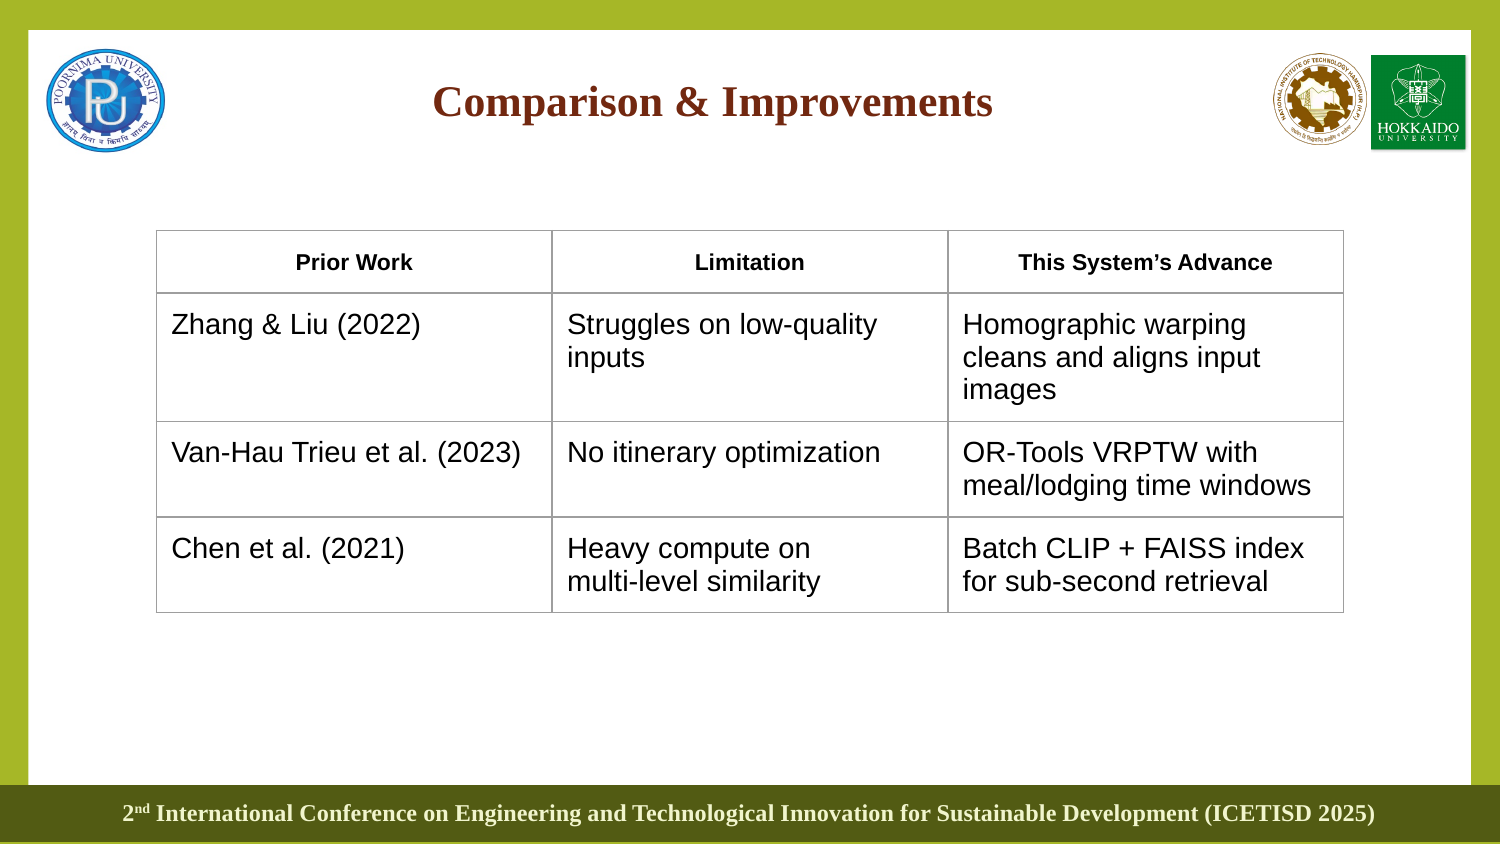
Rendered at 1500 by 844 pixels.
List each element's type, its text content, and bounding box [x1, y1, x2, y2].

table_cell Struggles on low‑quality inputs [553, 294, 947, 421]
table_cell Homographic warping cleans and aligns input images [949, 294, 1343, 421]
picture [1273, 53, 1367, 145]
table_cell Van-Hau Trieu et al. (2023) [157, 422, 551, 516]
table_cell Heavy compute on multi‑level similarity [553, 518, 947, 612]
table_cell No itinerary optimization [553, 422, 947, 516]
table_cell Batch CLIP + FAISS index for sub‑second retrieval [949, 518, 1343, 612]
table_header Limitation [553, 231, 947, 292]
table_header This System’s Advance [949, 231, 1343, 292]
table_cell Chen et al. (2021) [157, 518, 551, 612]
text_box 2nd International Conference on Engineering and Technological Innovation for Sustainable Development (ICETISD 2025) [0, 785, 1500, 841]
table_cell Zhang & Liu (2022) [157, 294, 551, 421]
picture [34, 38, 177, 163]
table_cell OR‑Tools VRPTW with meal/lodging time windows [949, 422, 1343, 516]
title Comparison & Improvements [268, 74, 1157, 130]
table_header Prior Work [157, 231, 551, 292]
picture [1371, 55, 1469, 153]
